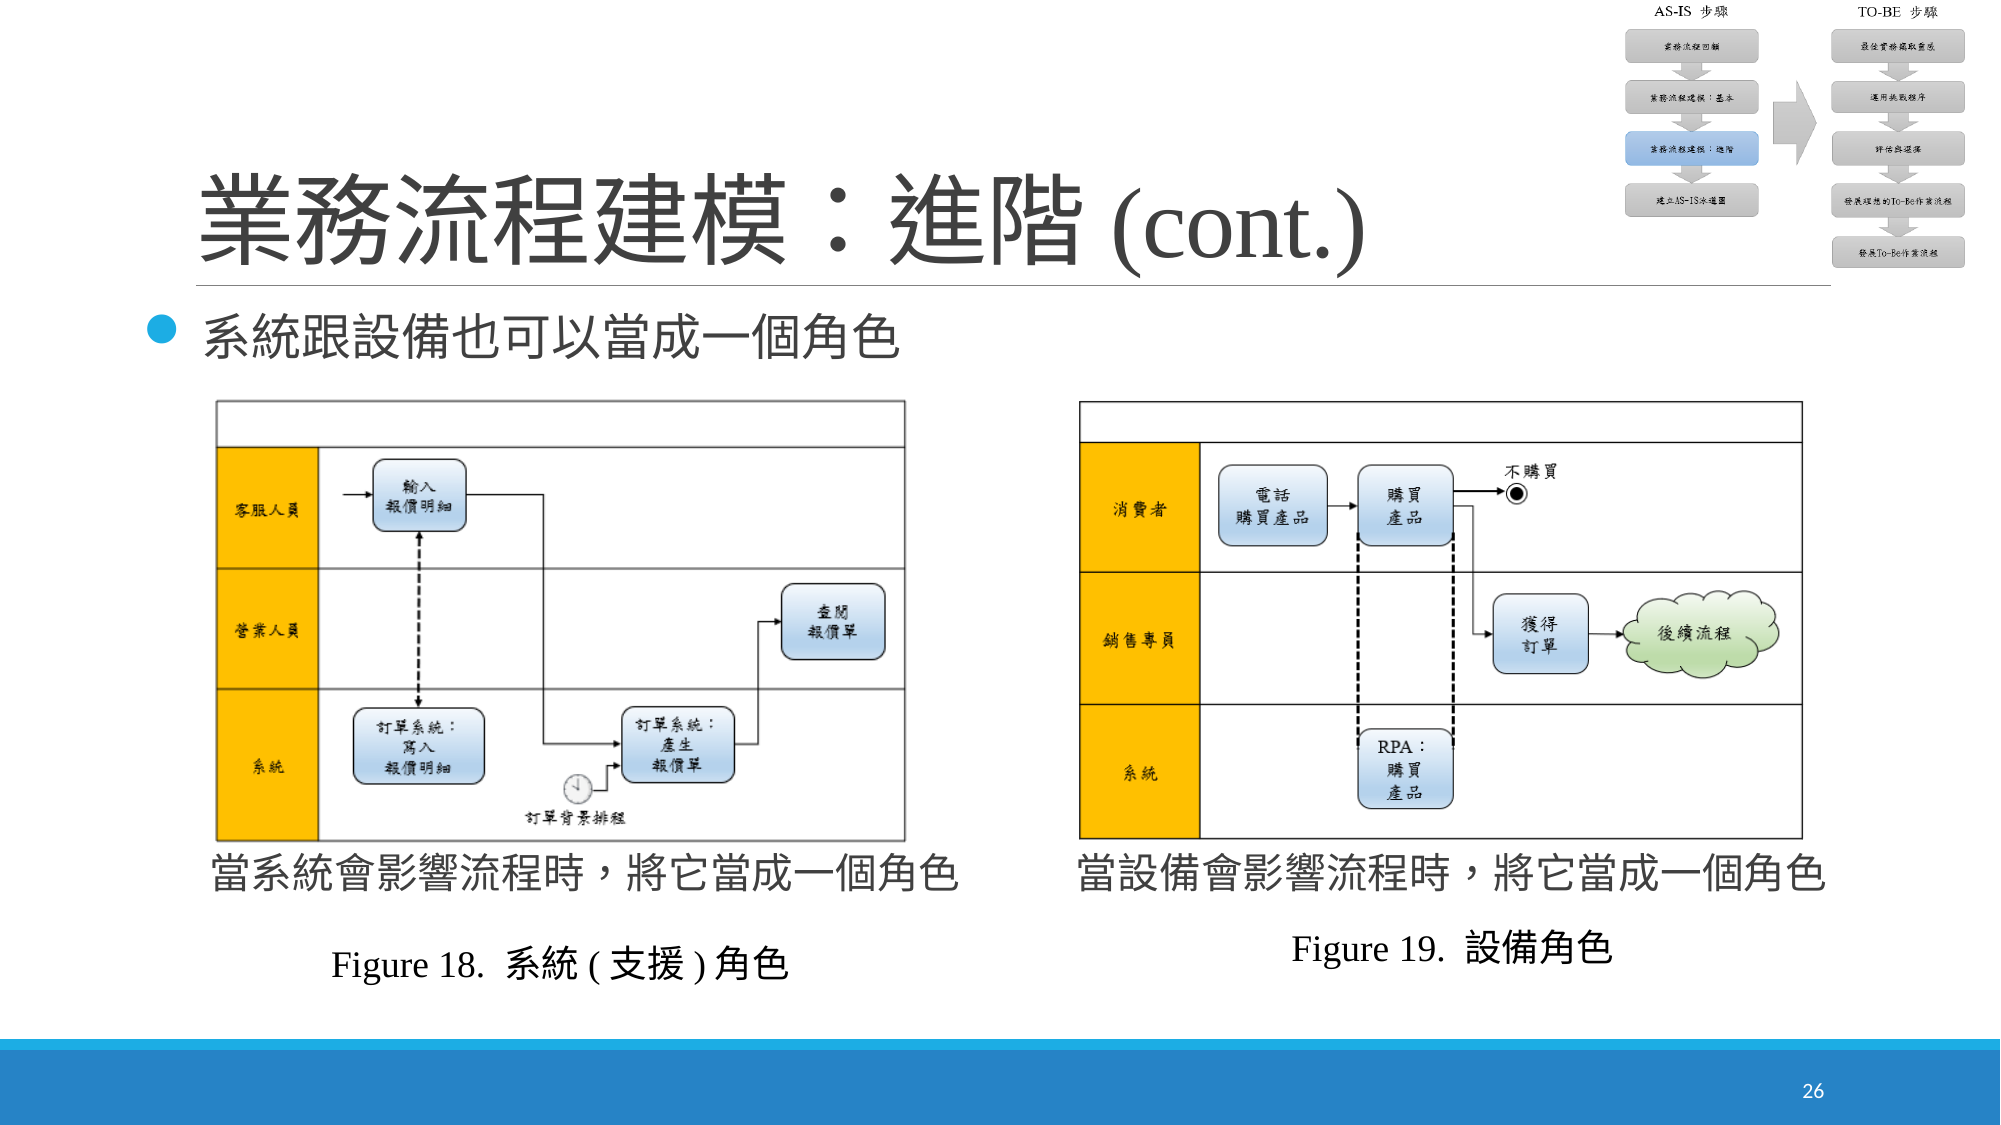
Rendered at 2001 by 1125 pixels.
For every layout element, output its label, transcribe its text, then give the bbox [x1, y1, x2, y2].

title 業務流程建模：進階(cont.) [180, 47, 1436, 285]
text_box Figure 18. 系統(支援)角色 [316, 932, 805, 993]
text_box Figure 19. 設備角色 [1276, 916, 1630, 977]
picture [208, 391, 913, 846]
text_box 系統跟設備也可以當成一個角色 [143, 304, 1840, 393]
slide_number 26 [1624, 1059, 1840, 1120]
text_box 當設備會影響流程時，將它當成一個角色 [1075, 845, 1830, 933]
text_box 當系統會影響流程時，將它當成一個角色 [209, 845, 964, 933]
picture [1623, 0, 1968, 271]
picture [1075, 395, 1808, 846]
